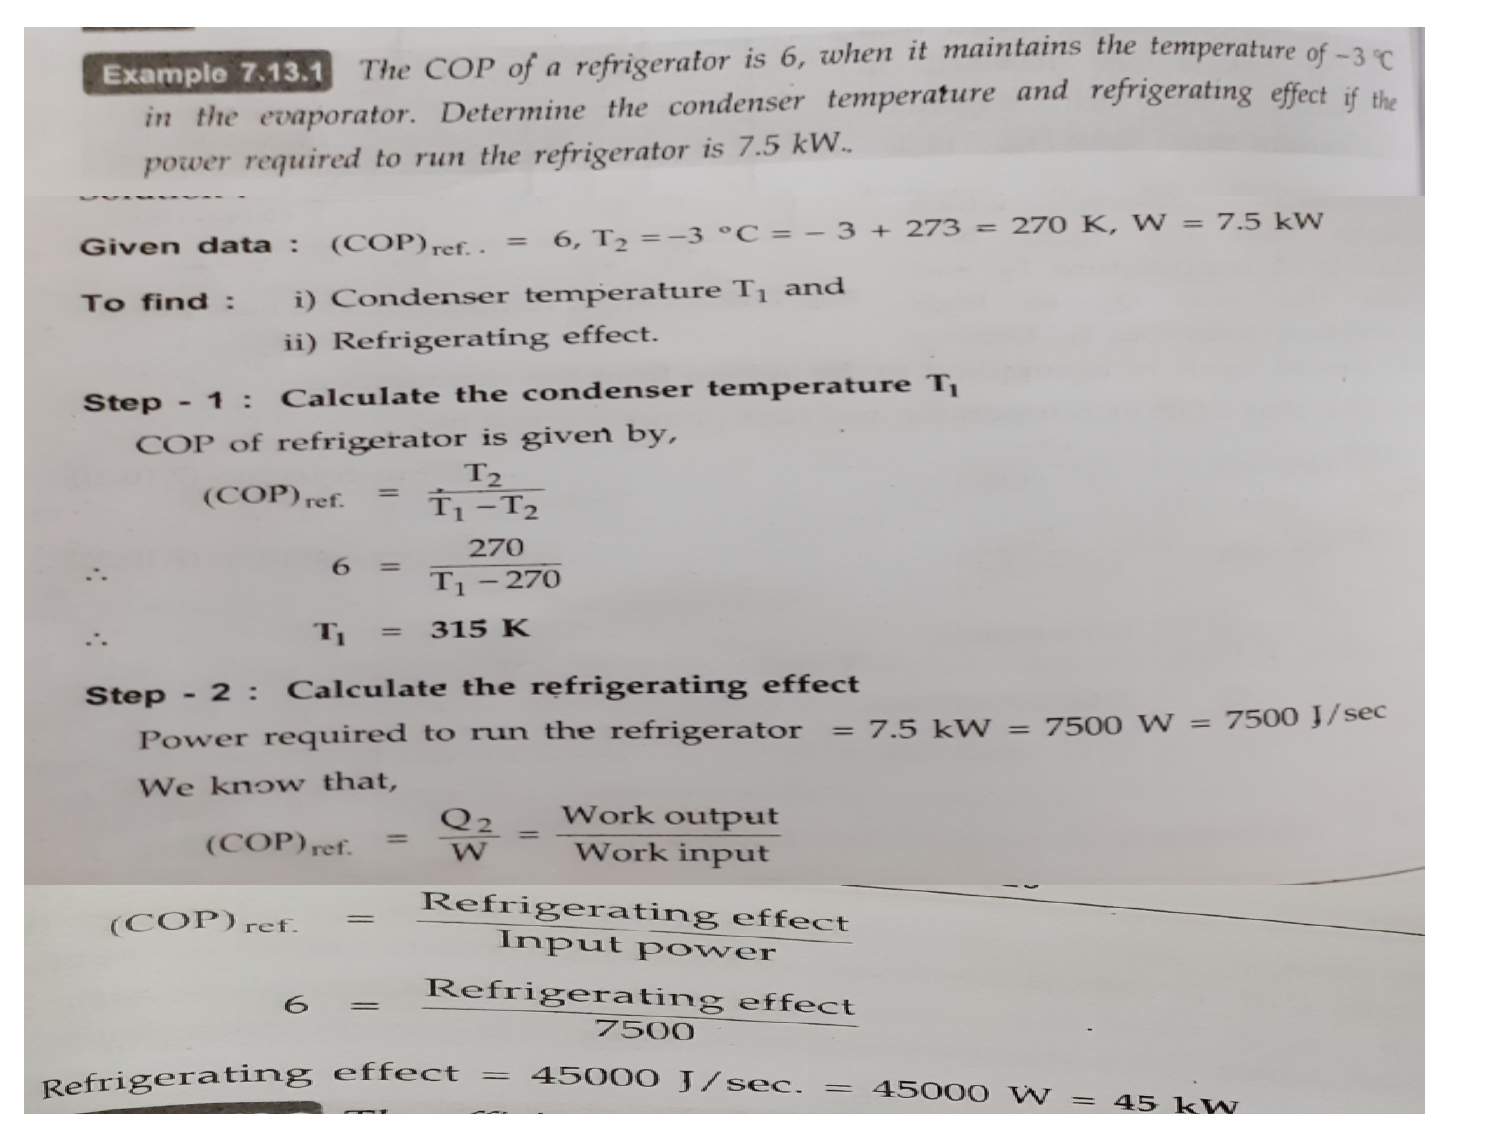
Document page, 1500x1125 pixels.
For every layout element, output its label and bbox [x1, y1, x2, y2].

picture [24, 196, 1426, 1115]
list [24, 26, 1426, 196]
